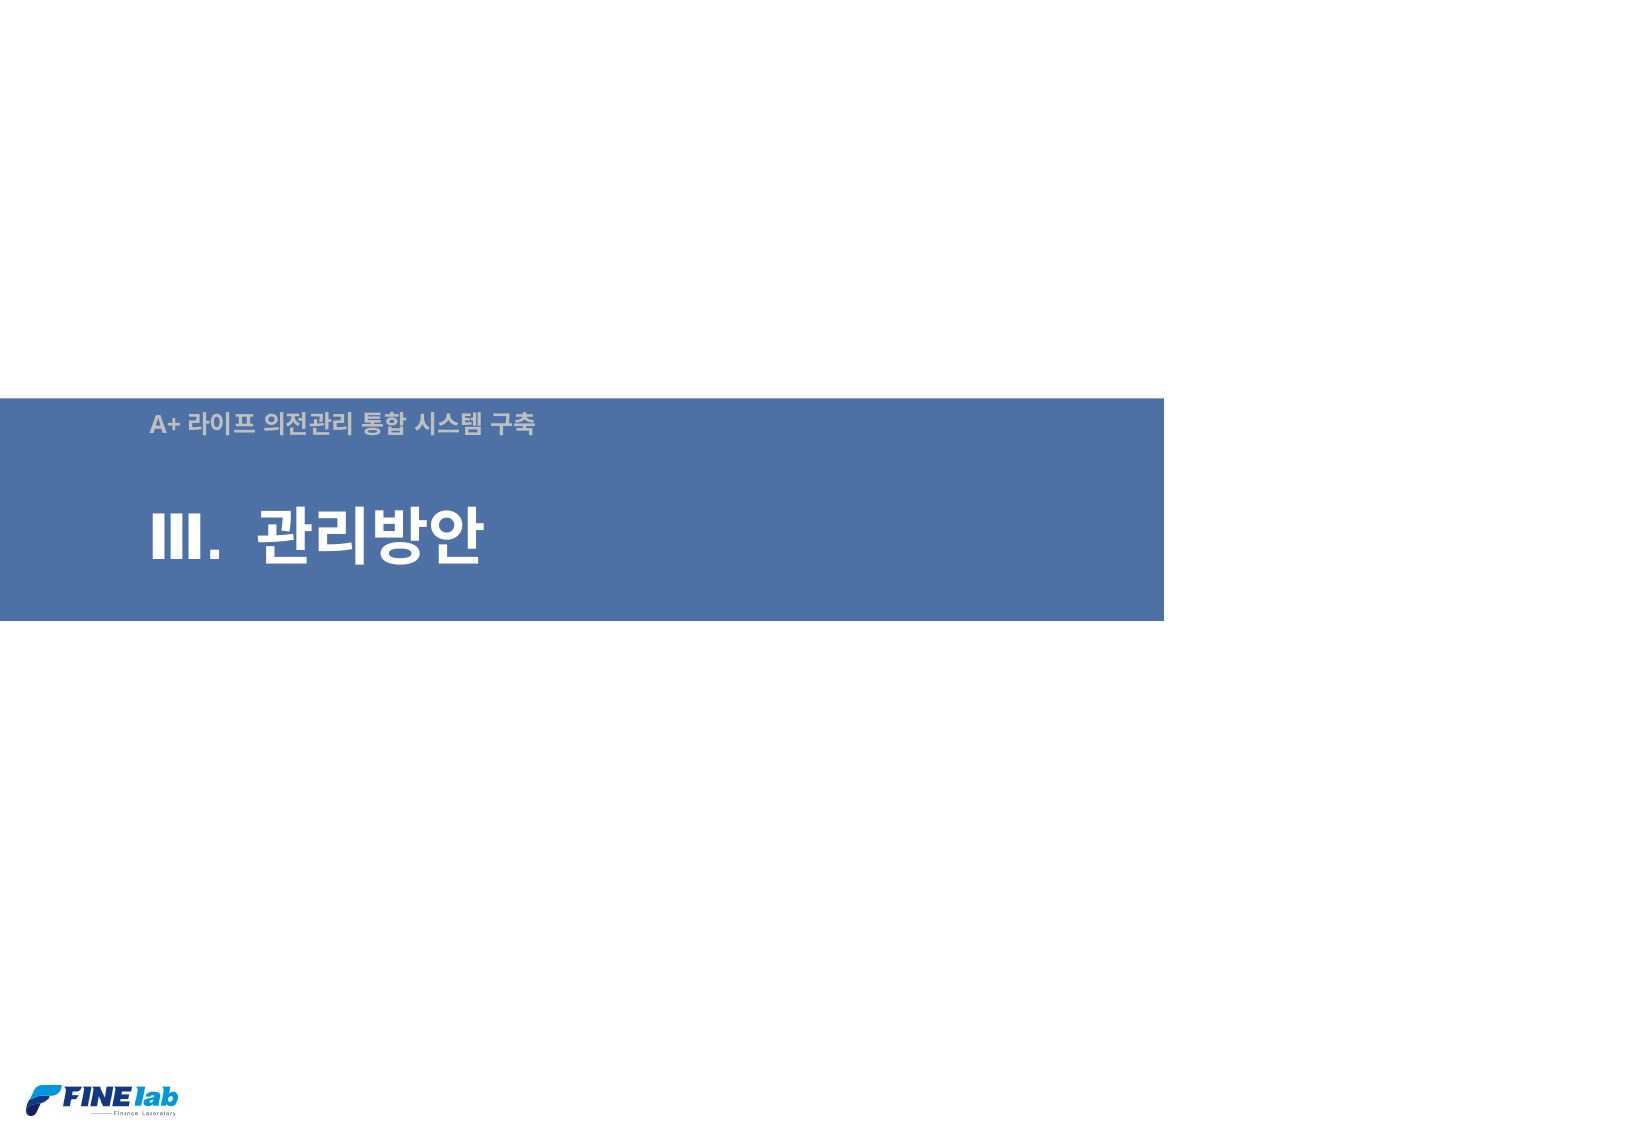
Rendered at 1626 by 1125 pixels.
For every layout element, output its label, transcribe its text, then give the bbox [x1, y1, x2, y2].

text_box Ⅲ. 관리방안 [131, 502, 936, 611]
picture [16, 1059, 192, 1125]
